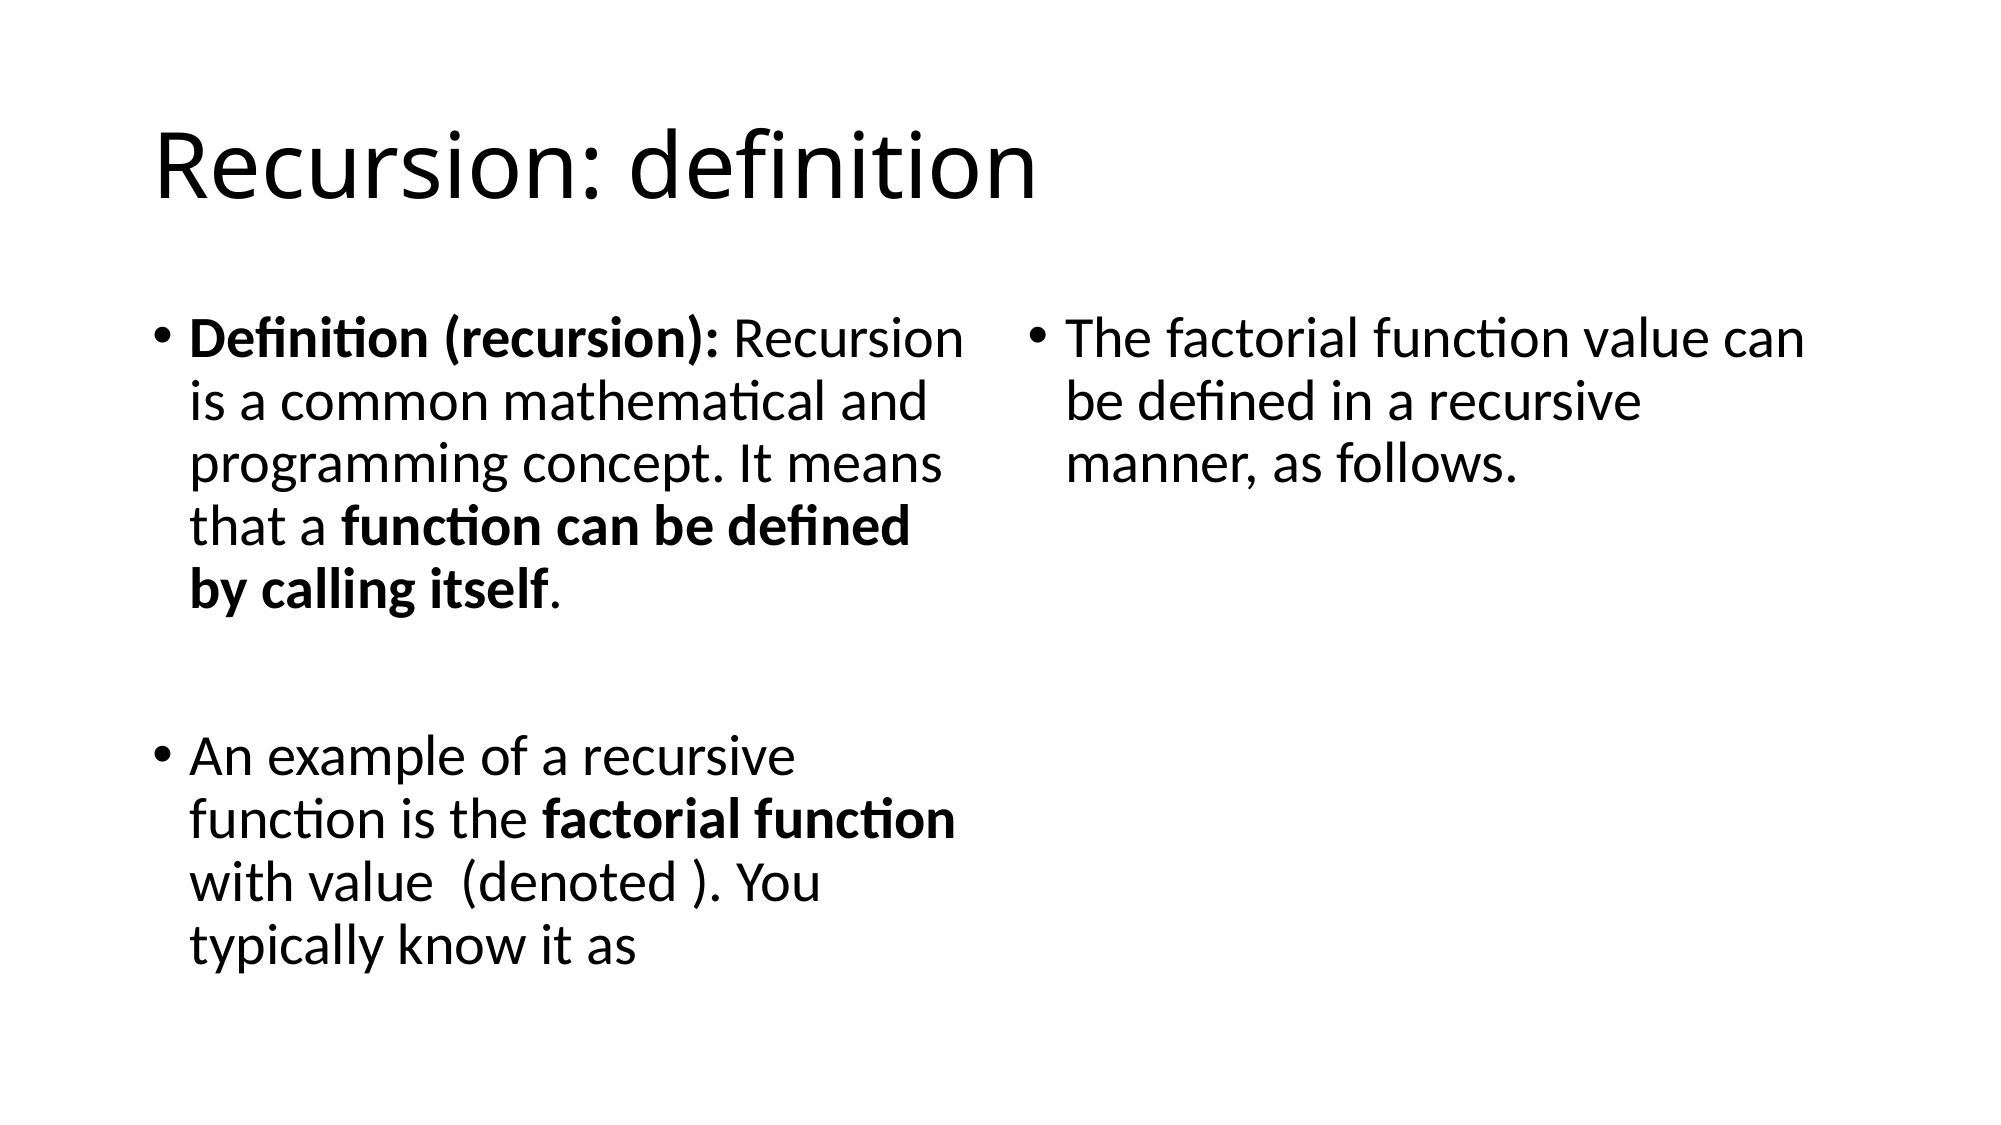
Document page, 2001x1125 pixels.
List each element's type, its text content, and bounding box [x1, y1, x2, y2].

title Recursion: definition [137, 59, 1863, 278]
